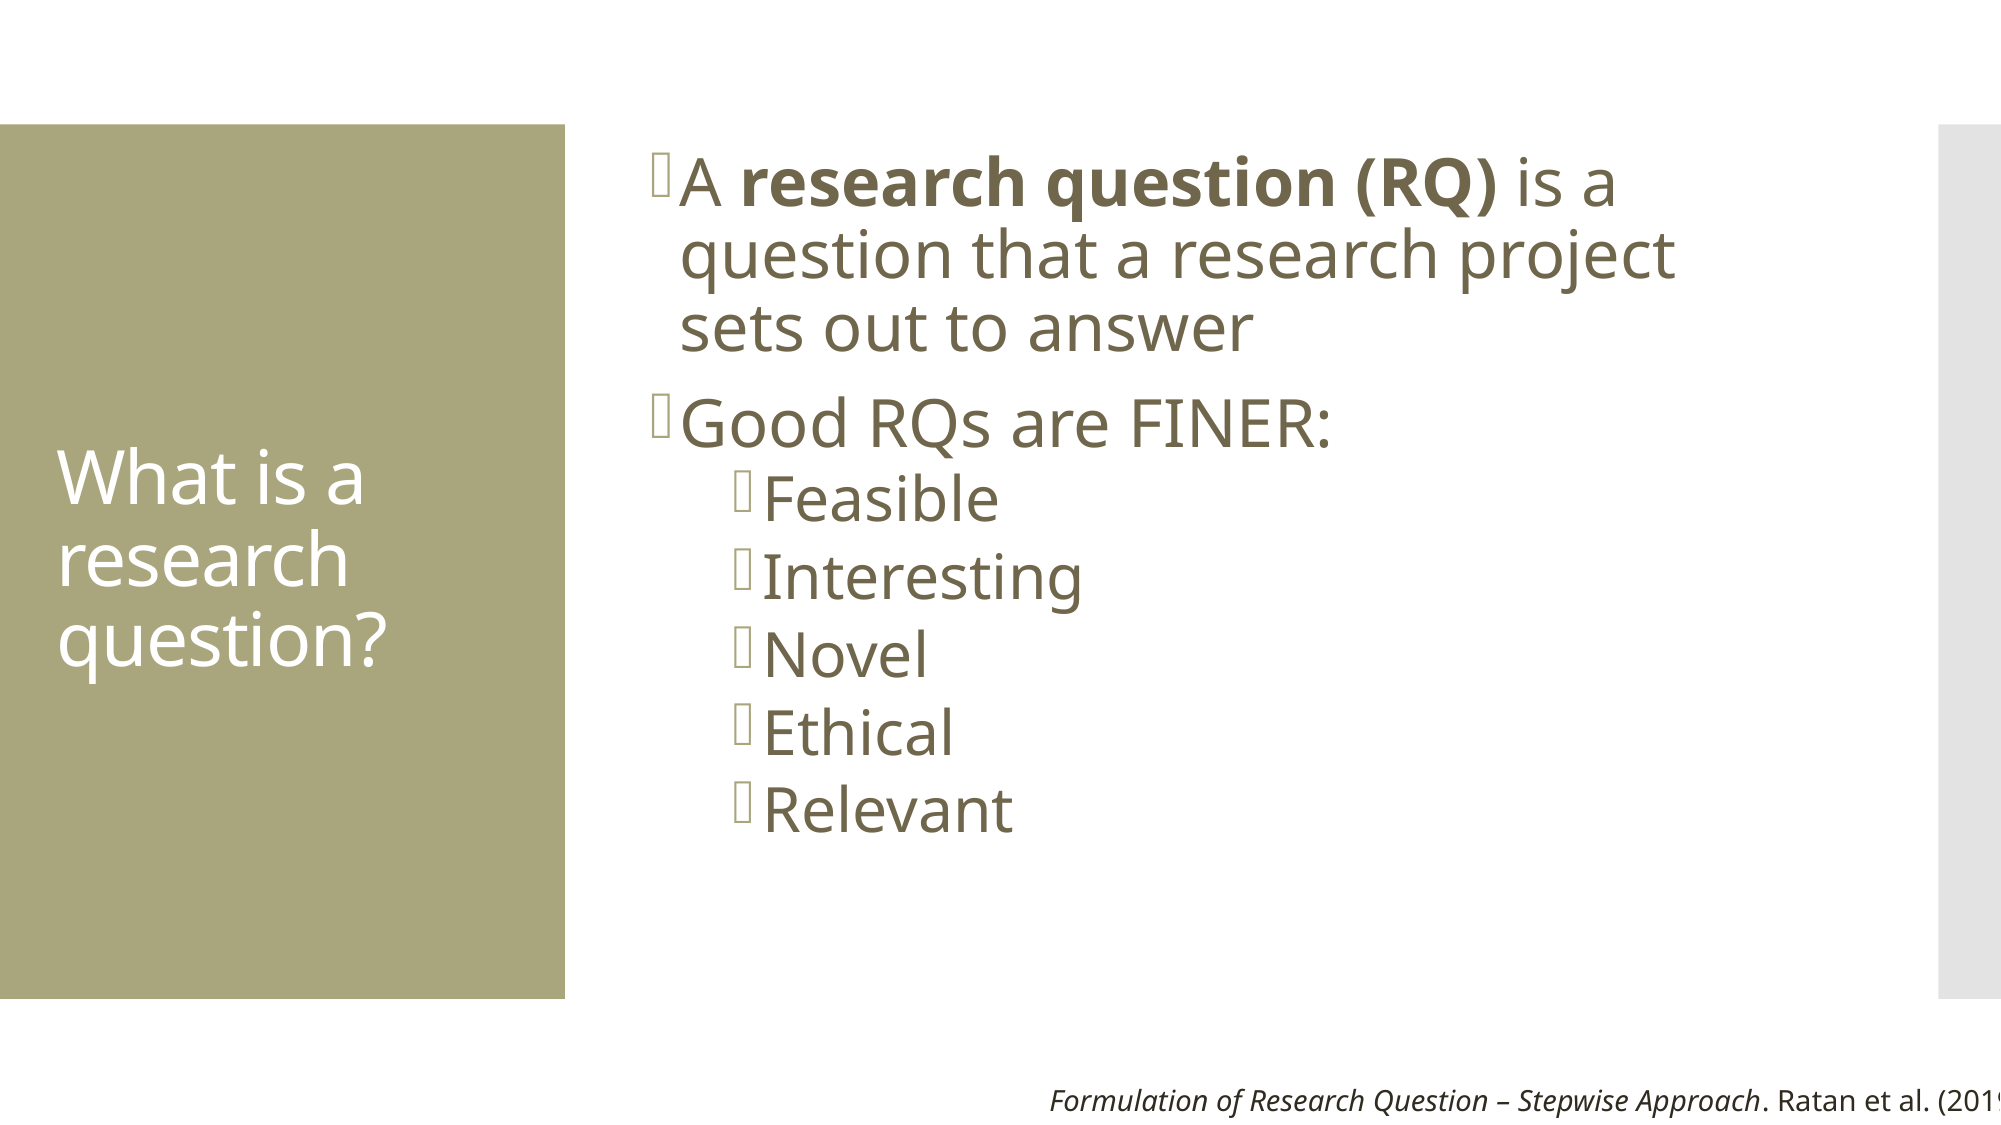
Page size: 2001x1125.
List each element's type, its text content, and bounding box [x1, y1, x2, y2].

text_box Formulation of Research Question – Stepwise Approach. Ratan et al. (2019). [1034, 1074, 2000, 1125]
list A research question (RQ) is a question that a research project sets out to answer Good RQs are FINER: Feasible Interesting Novel Ethical Relevant [634, 141, 1835, 982]
title What is a research question? [41, 184, 525, 940]
